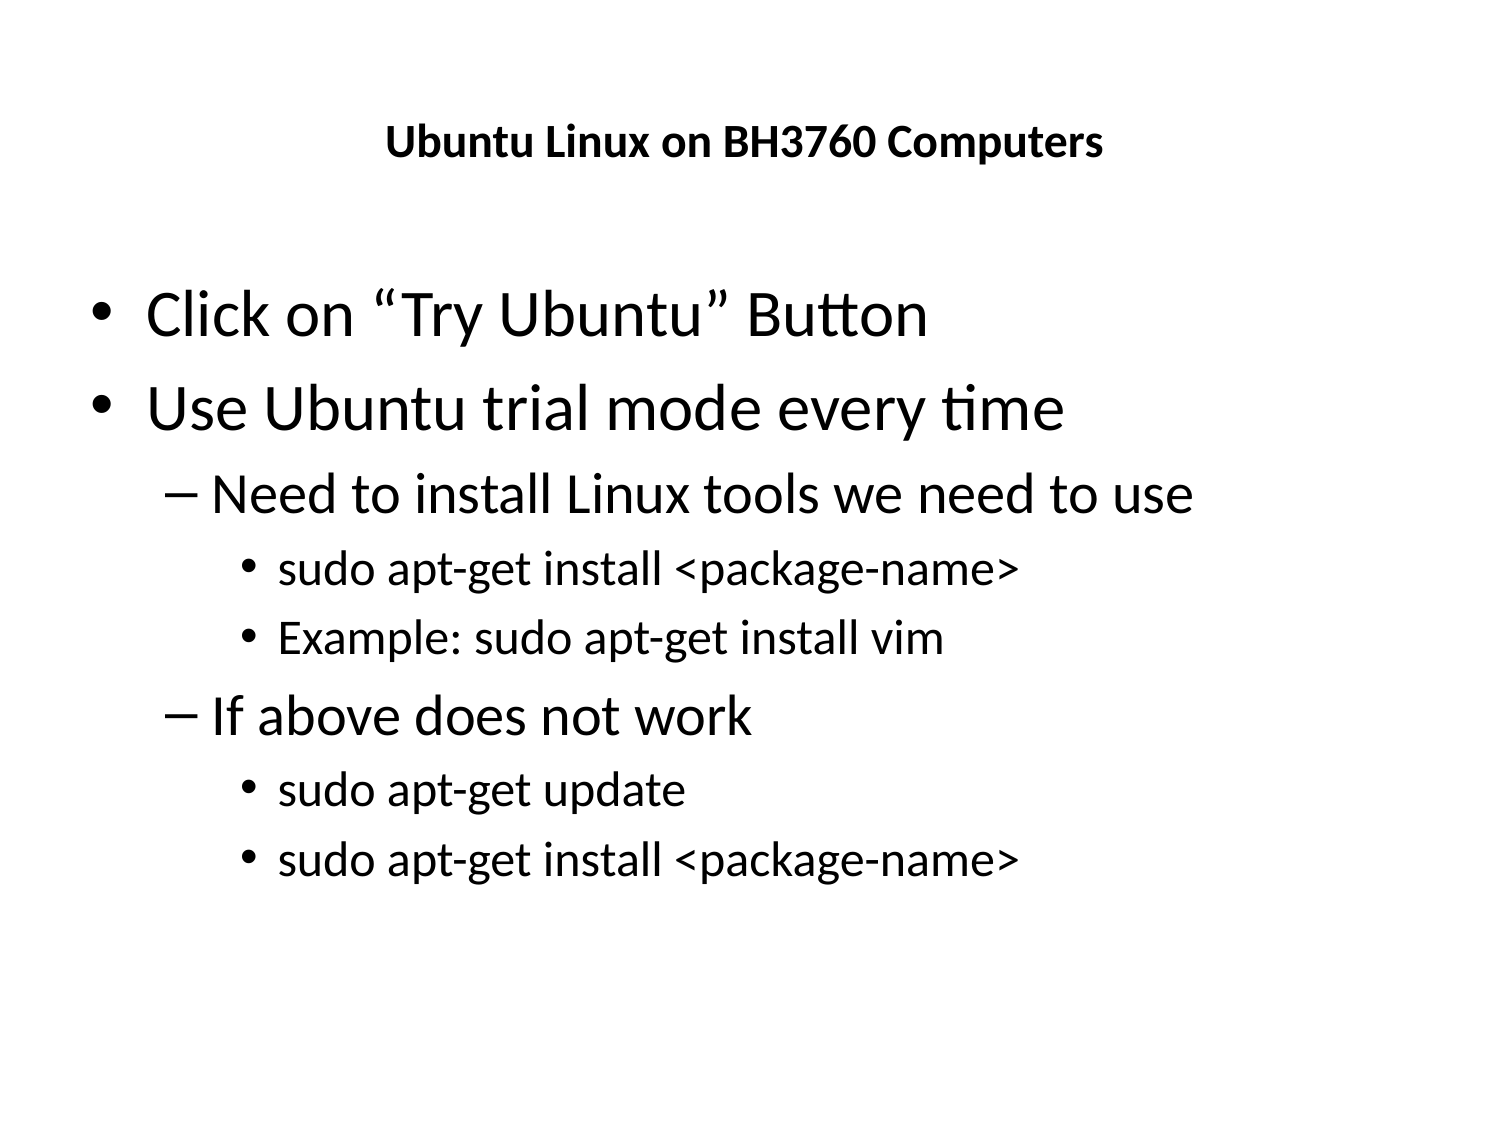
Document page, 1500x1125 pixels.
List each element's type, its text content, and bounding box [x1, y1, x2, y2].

list Click on “Try Ubuntu” Button Use Ubuntu trial mode every time Need to install Linux tools we need to use sudo apt-get install <package-name> Example: sudo apt-get install vim If above does not work sudo apt-get update sudo apt-get install <package-name> [75, 262, 1425, 1005]
title Ubuntu Linux on BH3760 Computers [75, 45, 1425, 233]
